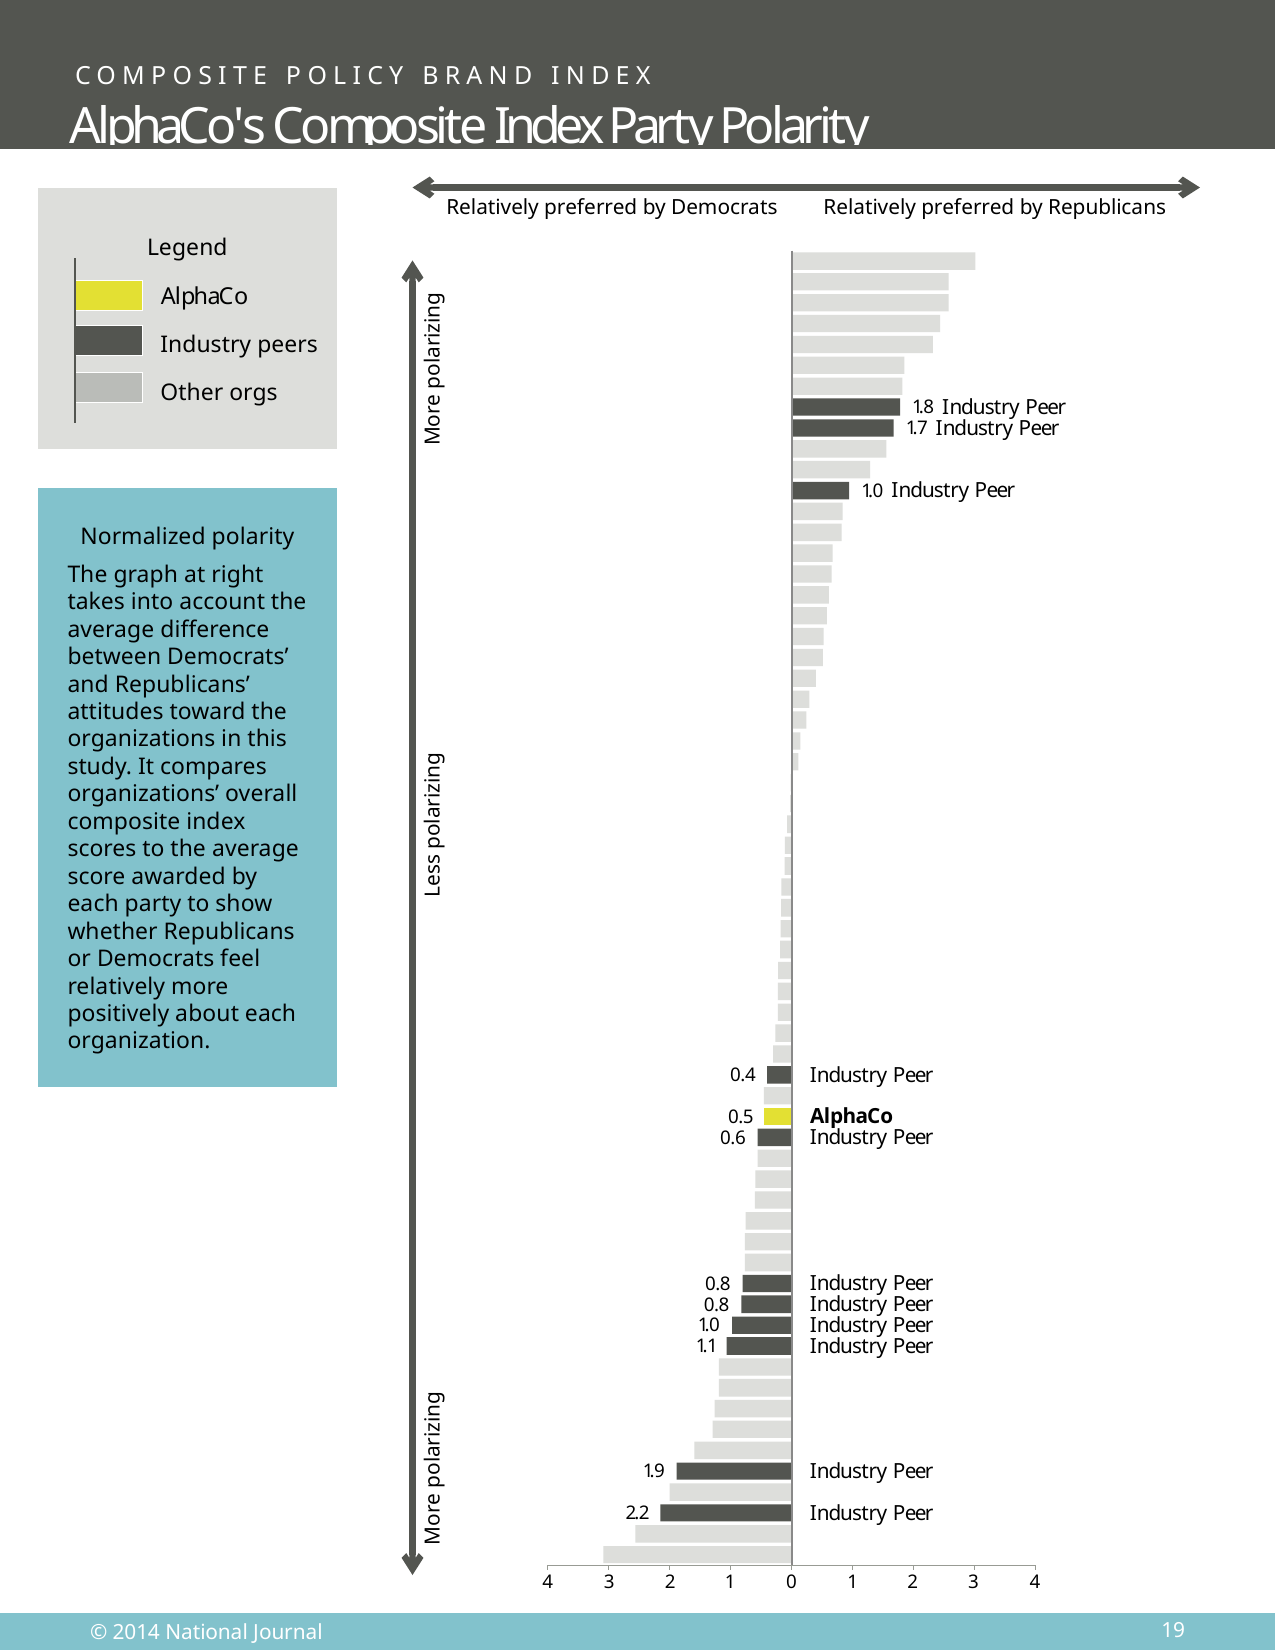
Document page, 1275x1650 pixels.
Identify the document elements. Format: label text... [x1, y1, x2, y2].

text_box [76, 280, 143, 311]
title [0, 90, 1275, 150]
text_box More polarizing [413, 262, 450, 563]
picture [155, 266, 265, 326]
picture [491, 250, 1212, 1565]
text_box Normalized polarity The graph at right takes into account the average difference between Democrats’ and Republicans’ attitudes toward the organizations in this study. It compares organizations’ overall composite index scores to the average score awarded by each party to show whether Republicans or Democrats feel relatively more positively about each organization. [37, 487, 338, 1088]
text_box [76, 325, 143, 356]
list Composite Policy Brand Index [0, 0, 1275, 90]
text_box Relatively preferred by Democrats [431, 188, 788, 225]
picture [59, 89, 1275, 149]
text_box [542, 1565, 1041, 1593]
text_box Less polarizing [413, 675, 450, 976]
text_box Relatively preferred by Republicans [788, 188, 1181, 225]
text_box Legend Industry peers Other orgs [37, 187, 338, 450]
text_box More polarizing [413, 1275, 450, 1576]
text_box [76, 372, 143, 403]
slide_number 19 [1087, 1612, 1200, 1650]
